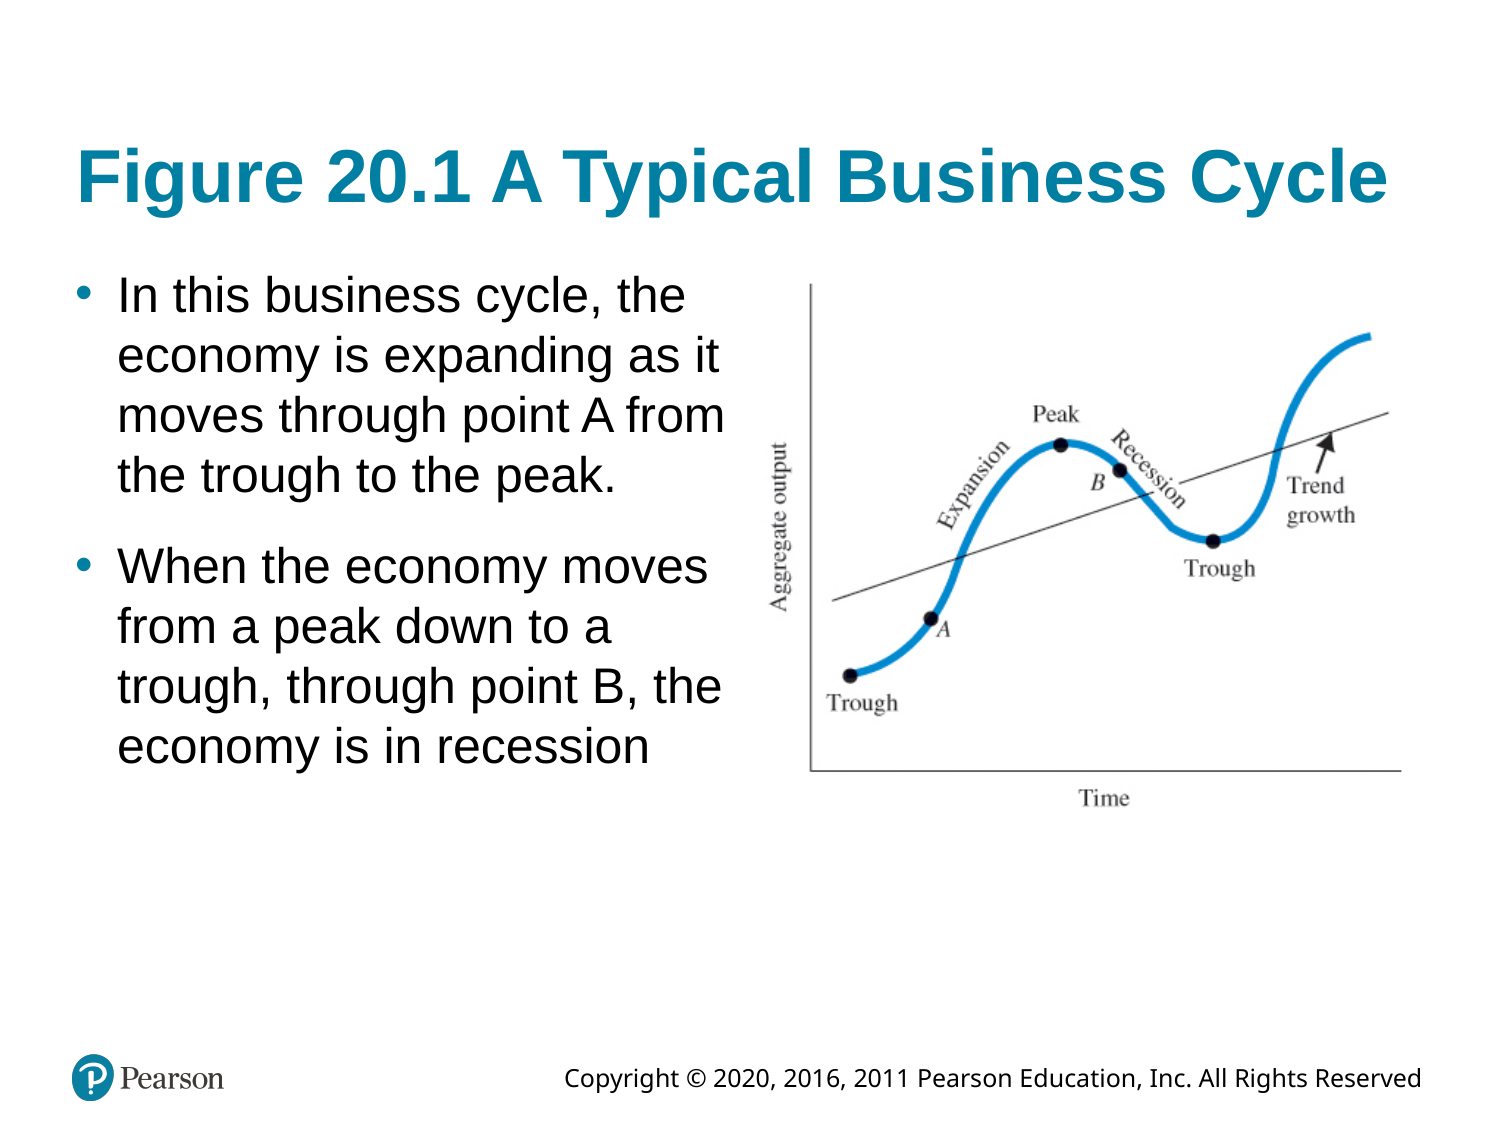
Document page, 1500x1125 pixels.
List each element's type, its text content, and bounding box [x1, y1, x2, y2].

picture [72, 1087, 83, 1101]
picture [80, 1063, 106, 1088]
list In this business cycle, the economy is expanding as it moves through point A from the trough to the peak. When the economy moves from a peak down to a trough, through point B, the economy is in recession [75, 262, 738, 901]
picture [763, 281, 1406, 817]
picture [72, 1054, 88, 1070]
picture [98, 1054, 224, 1101]
title Figure 20.1 A Typical Business Cycle [76, 29, 1427, 218]
